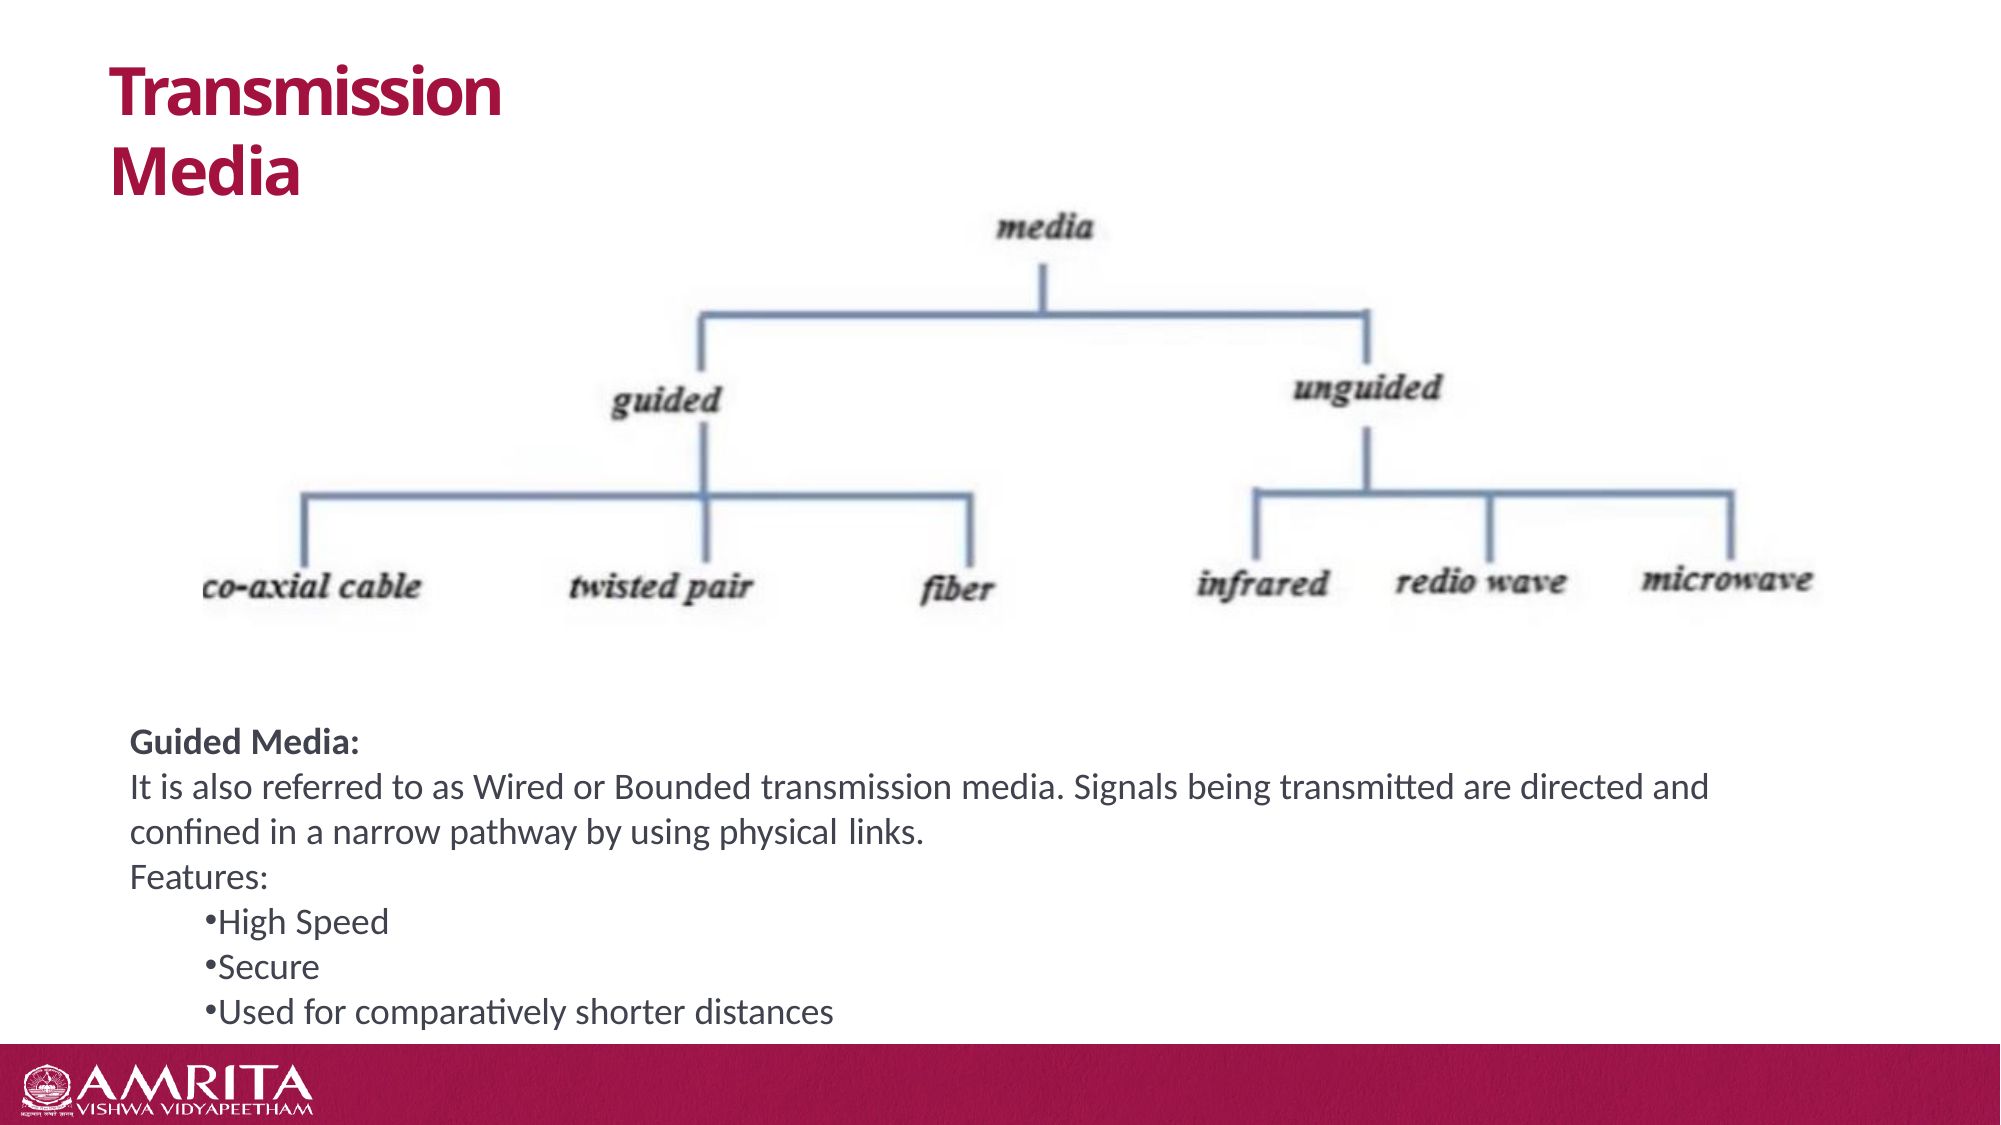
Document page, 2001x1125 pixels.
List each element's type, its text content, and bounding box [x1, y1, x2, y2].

title Transmission Media [106, 47, 656, 238]
text_box [202, 202, 1824, 632]
picture [0, 1044, 2000, 1125]
text_box Guided Media: It is also referred to as Wired or Bounded transmission media. Signals being transmitted are directed and confined in a narrow pathway by using physical links. Features: High Speed Secure Used for comparatively shorter distances [127, 714, 1726, 1032]
